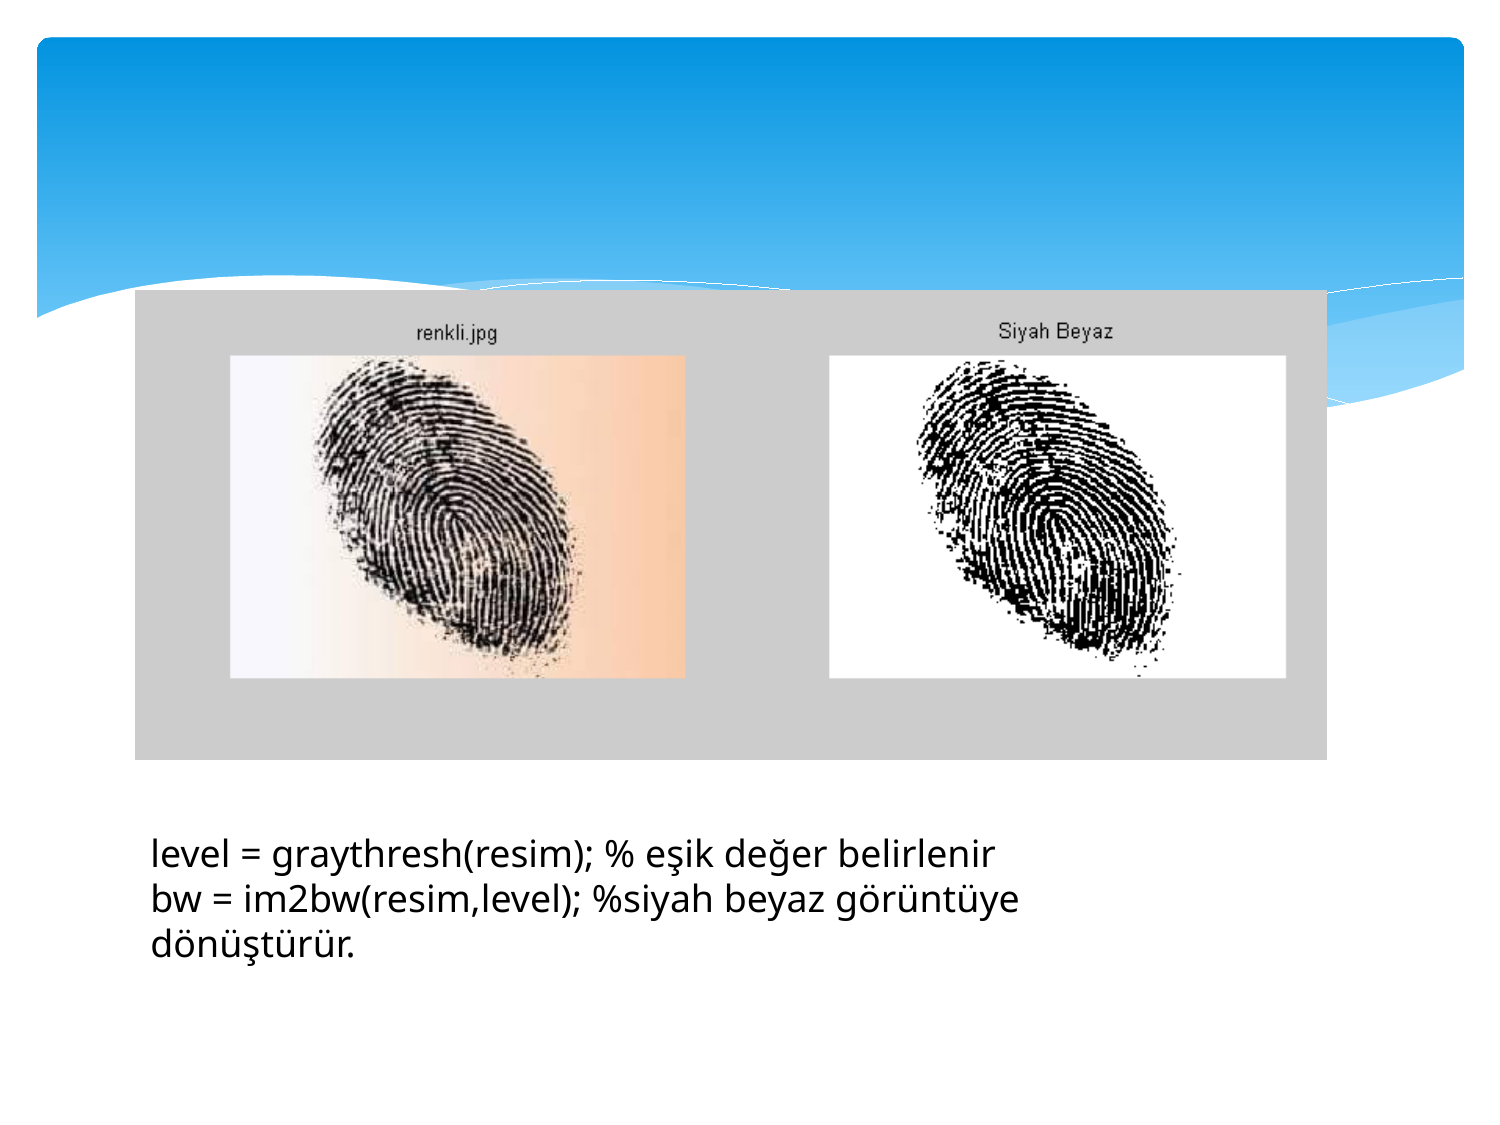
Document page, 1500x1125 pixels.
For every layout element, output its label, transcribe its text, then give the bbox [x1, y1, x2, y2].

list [135, 290, 1327, 760]
text_box level = graythresh(resim); % eşik değer belirlenir bw = im2bw(resim,level); %siyah beyaz görüntüye dönüştürür. [135, 822, 1105, 972]
